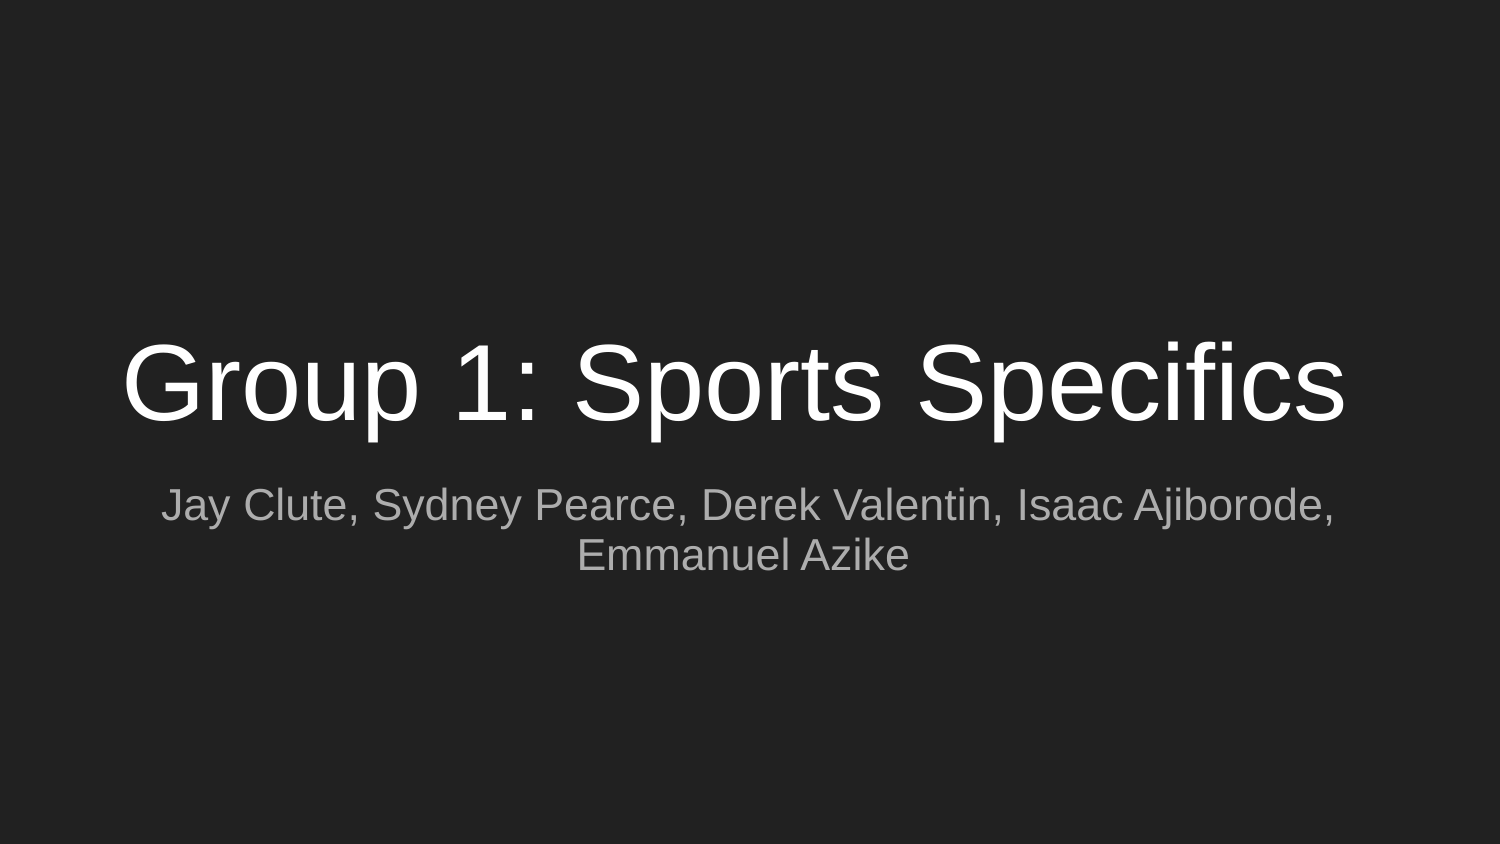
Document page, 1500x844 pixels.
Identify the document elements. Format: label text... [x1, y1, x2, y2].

title Group 1: Sports Specifics [51, 122, 1449, 459]
subtitle Jay Clute, Sydney Pearce, Derek Valentin, Isaac Ajiborode, Emmanuel Azike [51, 464, 1449, 595]
